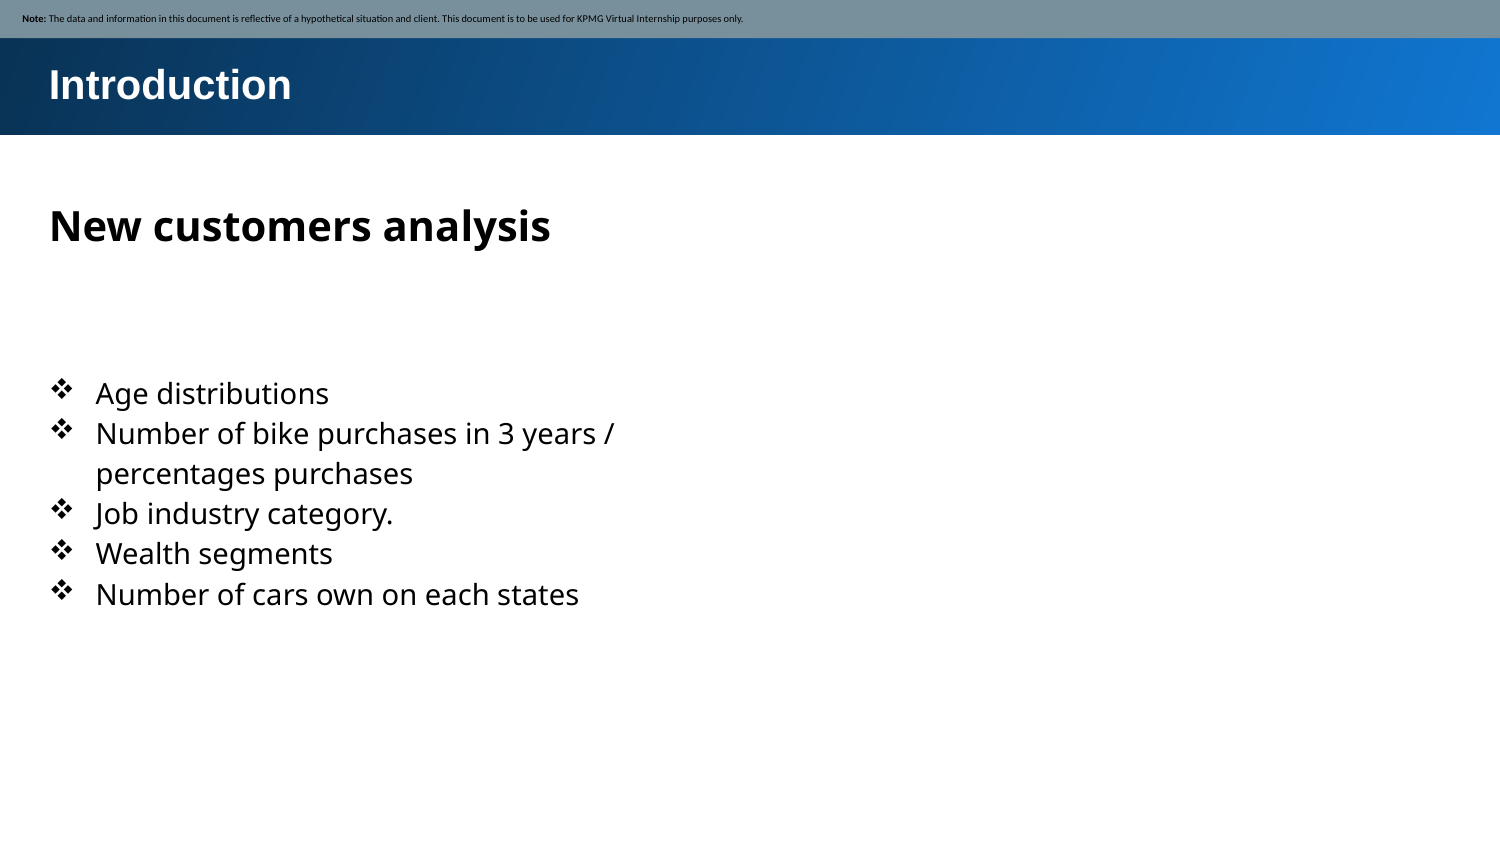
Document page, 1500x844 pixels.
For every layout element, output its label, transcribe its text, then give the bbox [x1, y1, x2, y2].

text_box Age distributions Number of bike purchases in 3 years / percentages purchases Job industry category. Wealth segments Number of cars own on each states [33, 355, 712, 626]
text_box Note: The data and information in this document is reflective of a hypothetical situation and client. This document is to be used for KPMG Virtual Internship purposes only. [0, 0, 1500, 39]
text_box [0, 39, 1500, 135]
text_box New customers analysis [33, 177, 1439, 266]
text_box Introduction [33, 43, 1439, 124]
